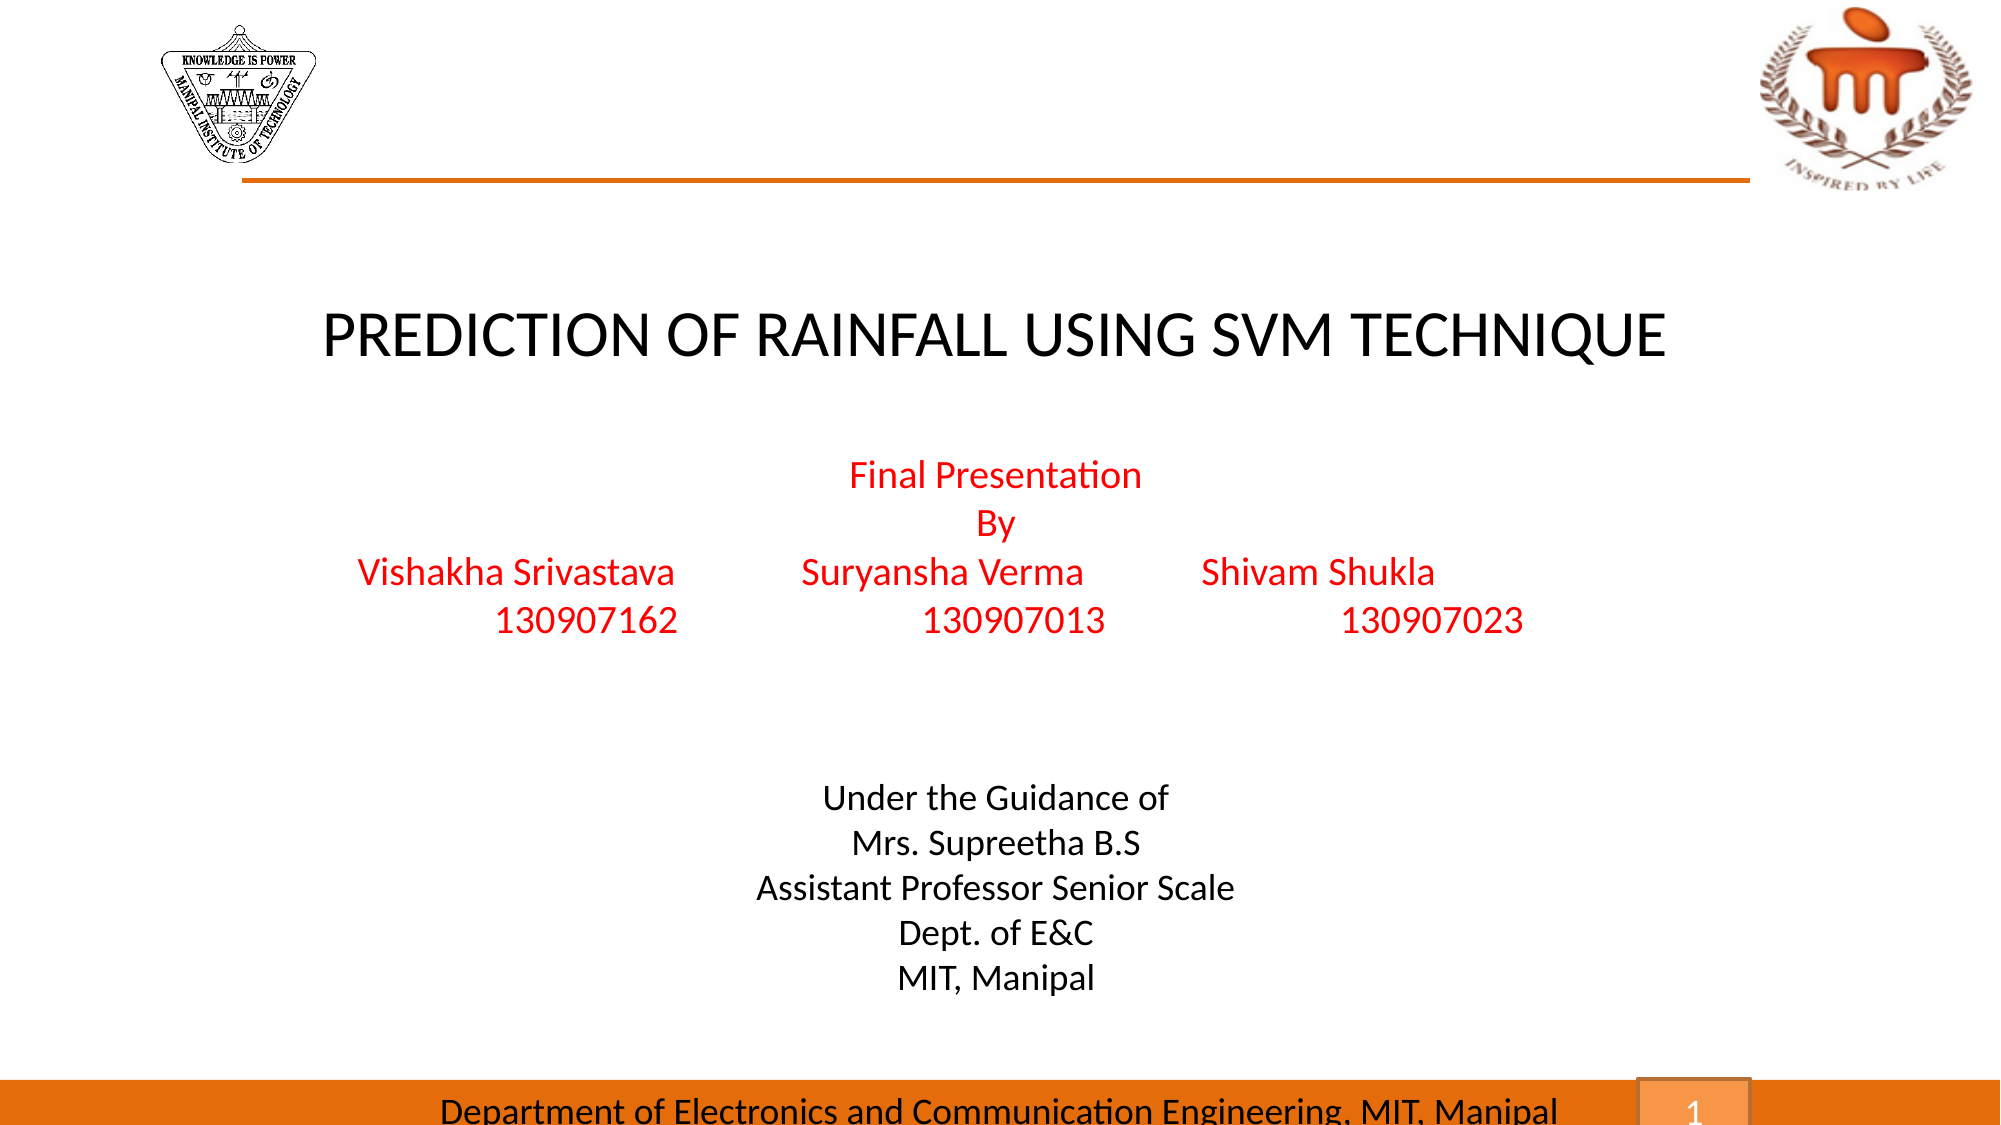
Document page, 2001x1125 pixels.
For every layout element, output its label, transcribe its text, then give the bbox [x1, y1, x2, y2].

title PREDICTION OF RAINFALL USING SVM TECHNIQUE Final Presentation By Vishakha Srivastava Suryansha Verma Shivam Shukla 130907162 130907013 130907023 [288, 196, 1704, 1021]
text_box Under the Guidance of Mrs. Supreetha B.S Assistant Professor Senior Scale Dept. of E&C MIT, Manipal [526, 747, 1466, 1023]
picture [161, 25, 316, 164]
picture [1760, 7, 2000, 197]
text_box 1 [1636, 1077, 1752, 1125]
